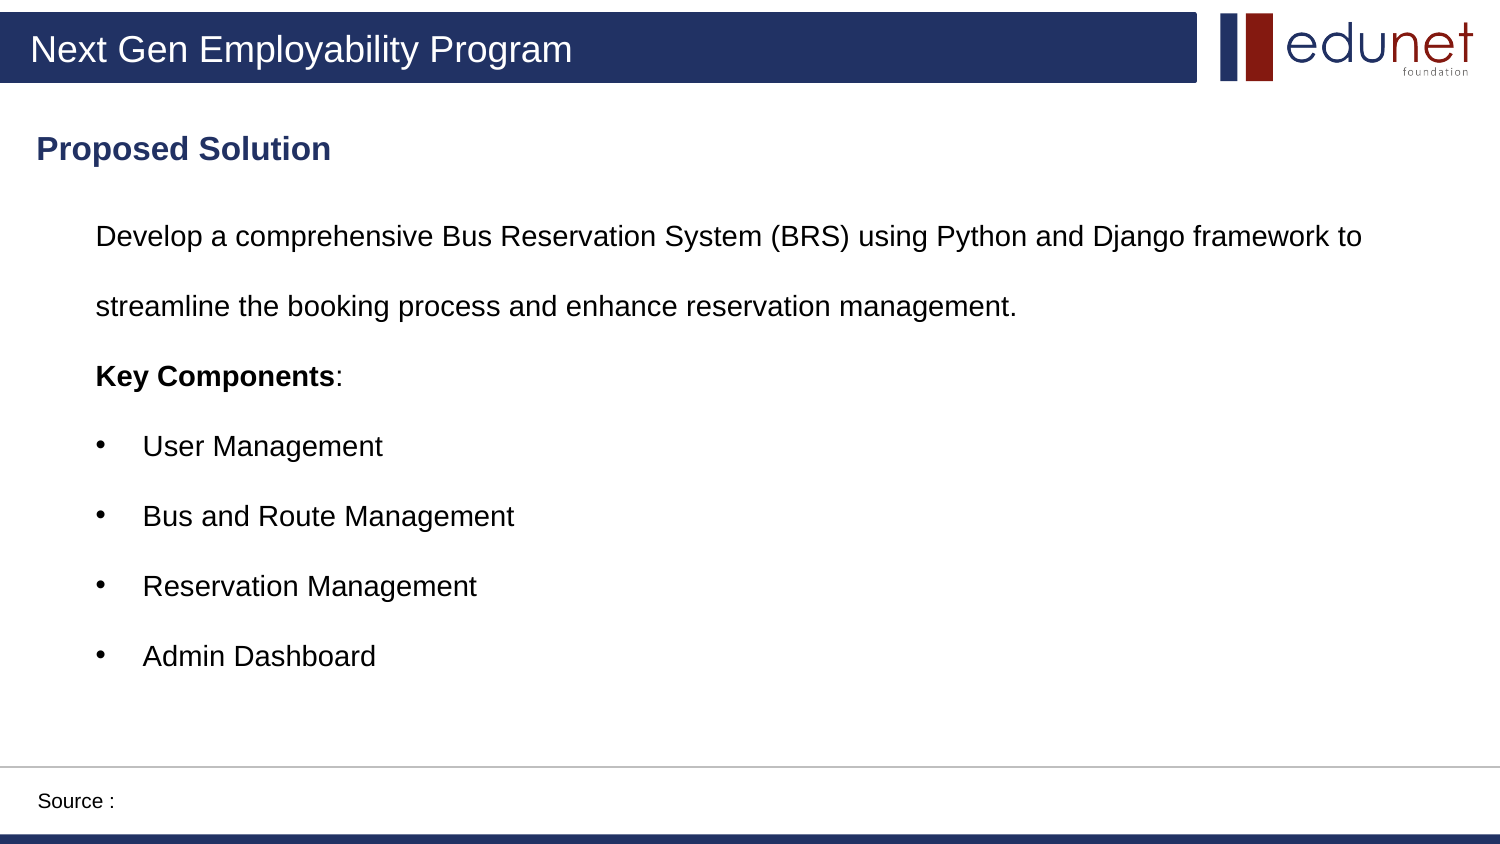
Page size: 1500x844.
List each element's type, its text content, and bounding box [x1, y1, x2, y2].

picture [1279, 14, 1482, 83]
text_box Develop a comprehensive Bus Reservation System (BRS) using Python and Django framework to streamline the booking process and enhance reservation management. Key Components: User Management Bus and Route Management Reservation Management Admin Dashboard [80, 174, 1461, 680]
title Proposed Solution [21, 111, 504, 165]
text_box Source : [22, 776, 139, 826]
